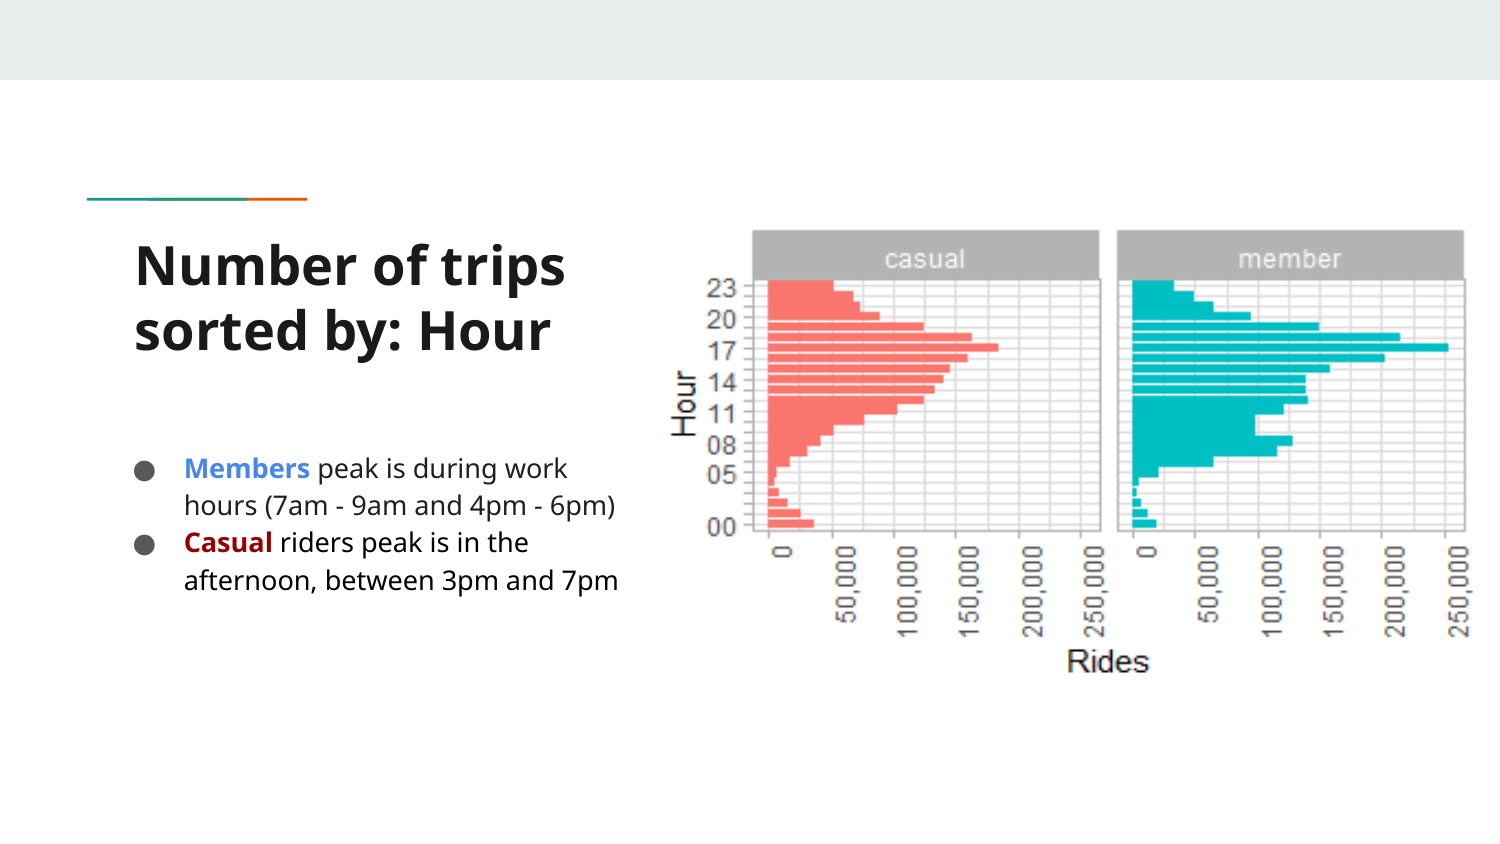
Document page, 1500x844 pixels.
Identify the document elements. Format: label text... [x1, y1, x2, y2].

title Number of trips sorted by: Hour [119, 216, 650, 443]
list Members peak is during work hours (7am - 9am and 4pm - 6pm) Casual riders peak is in the afternoon, between 3pm and 7pm [93, 431, 636, 694]
picture [652, 216, 1483, 694]
